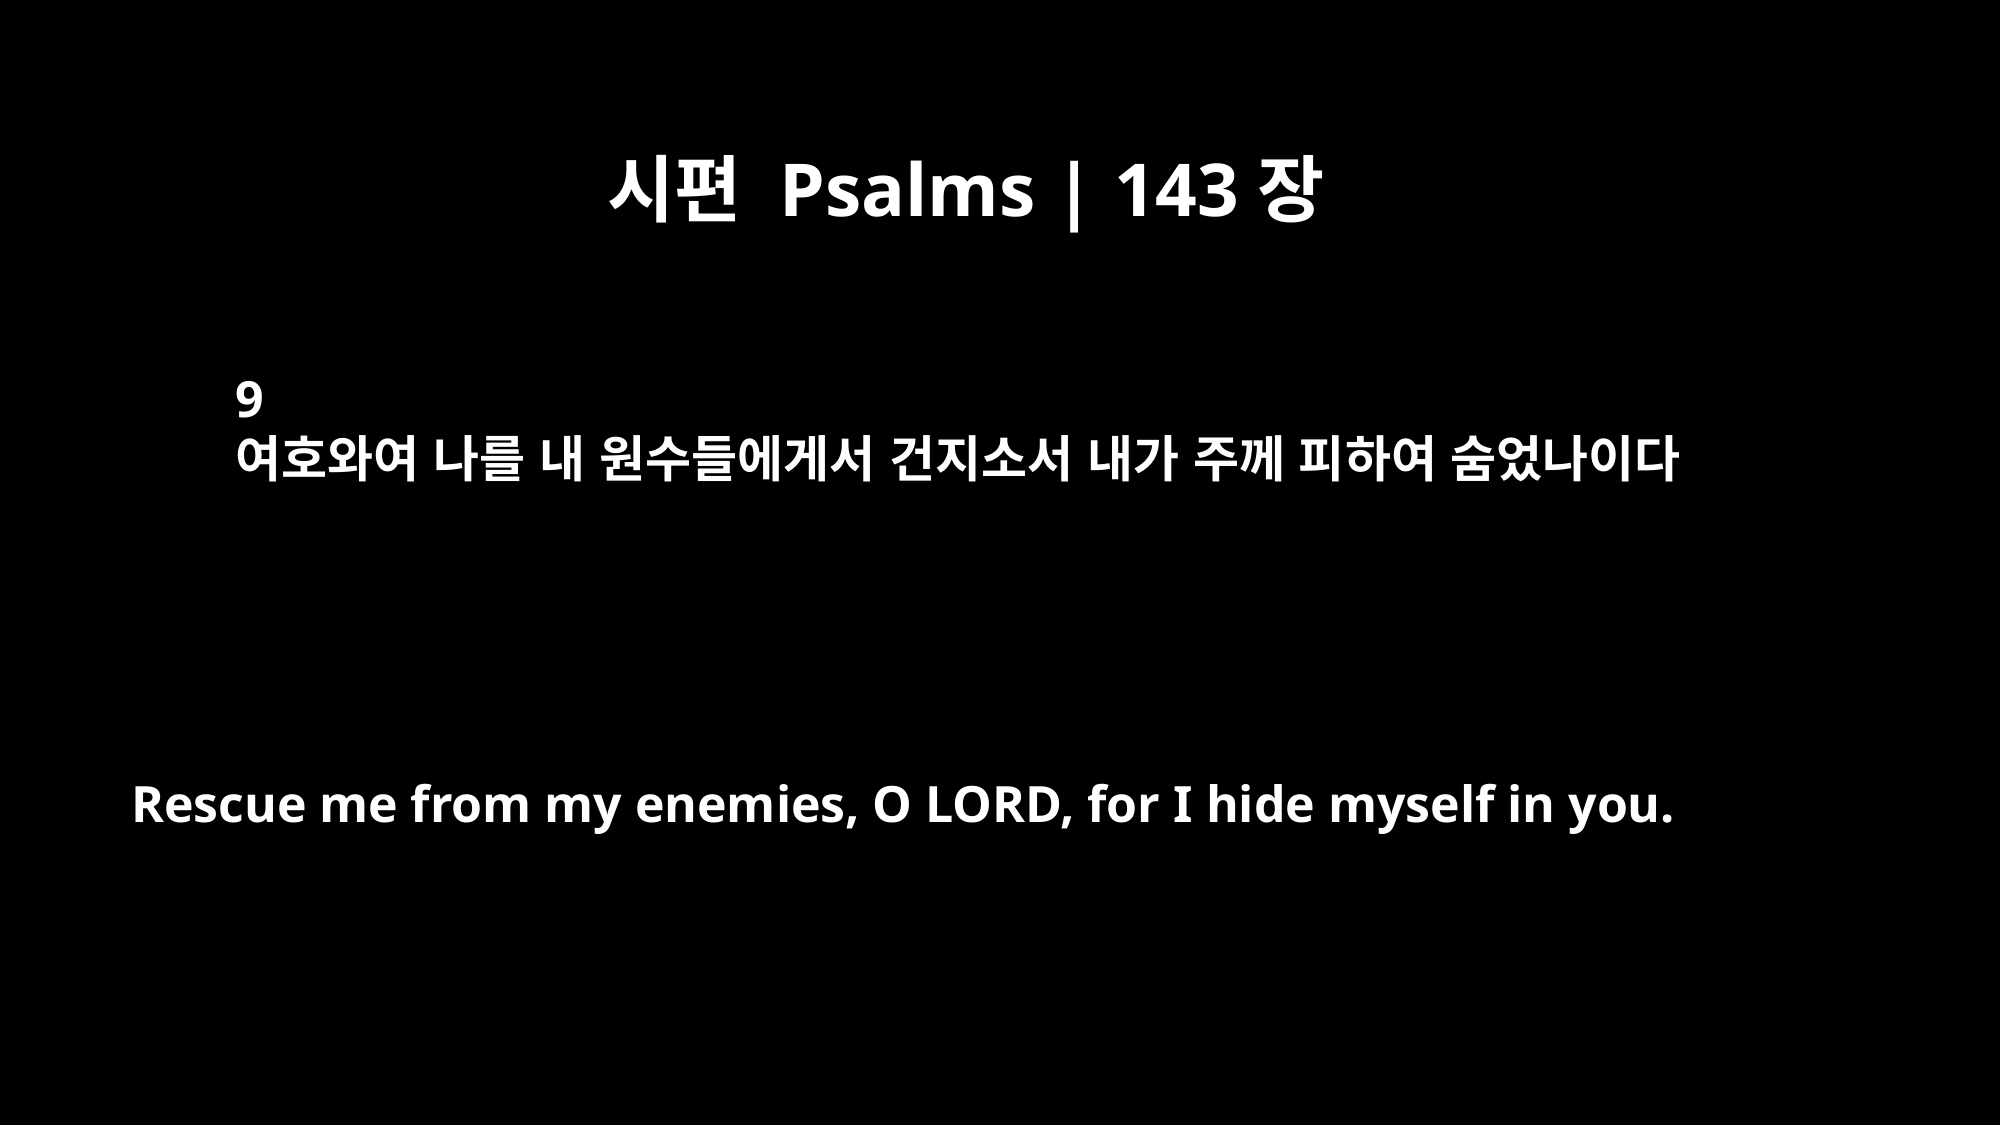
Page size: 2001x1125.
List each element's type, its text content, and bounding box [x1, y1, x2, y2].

text_box 9 여호와여 나를 내 원수들에게서 건지소서 내가 주께 피하여 숨었나이다 [220, 359, 1697, 495]
text_box 시편 Psalms | 143장 [592, 136, 1340, 239]
text_box Rescue me from my enemies, O LORD, for I hide myself in you. [116, 764, 1691, 840]
